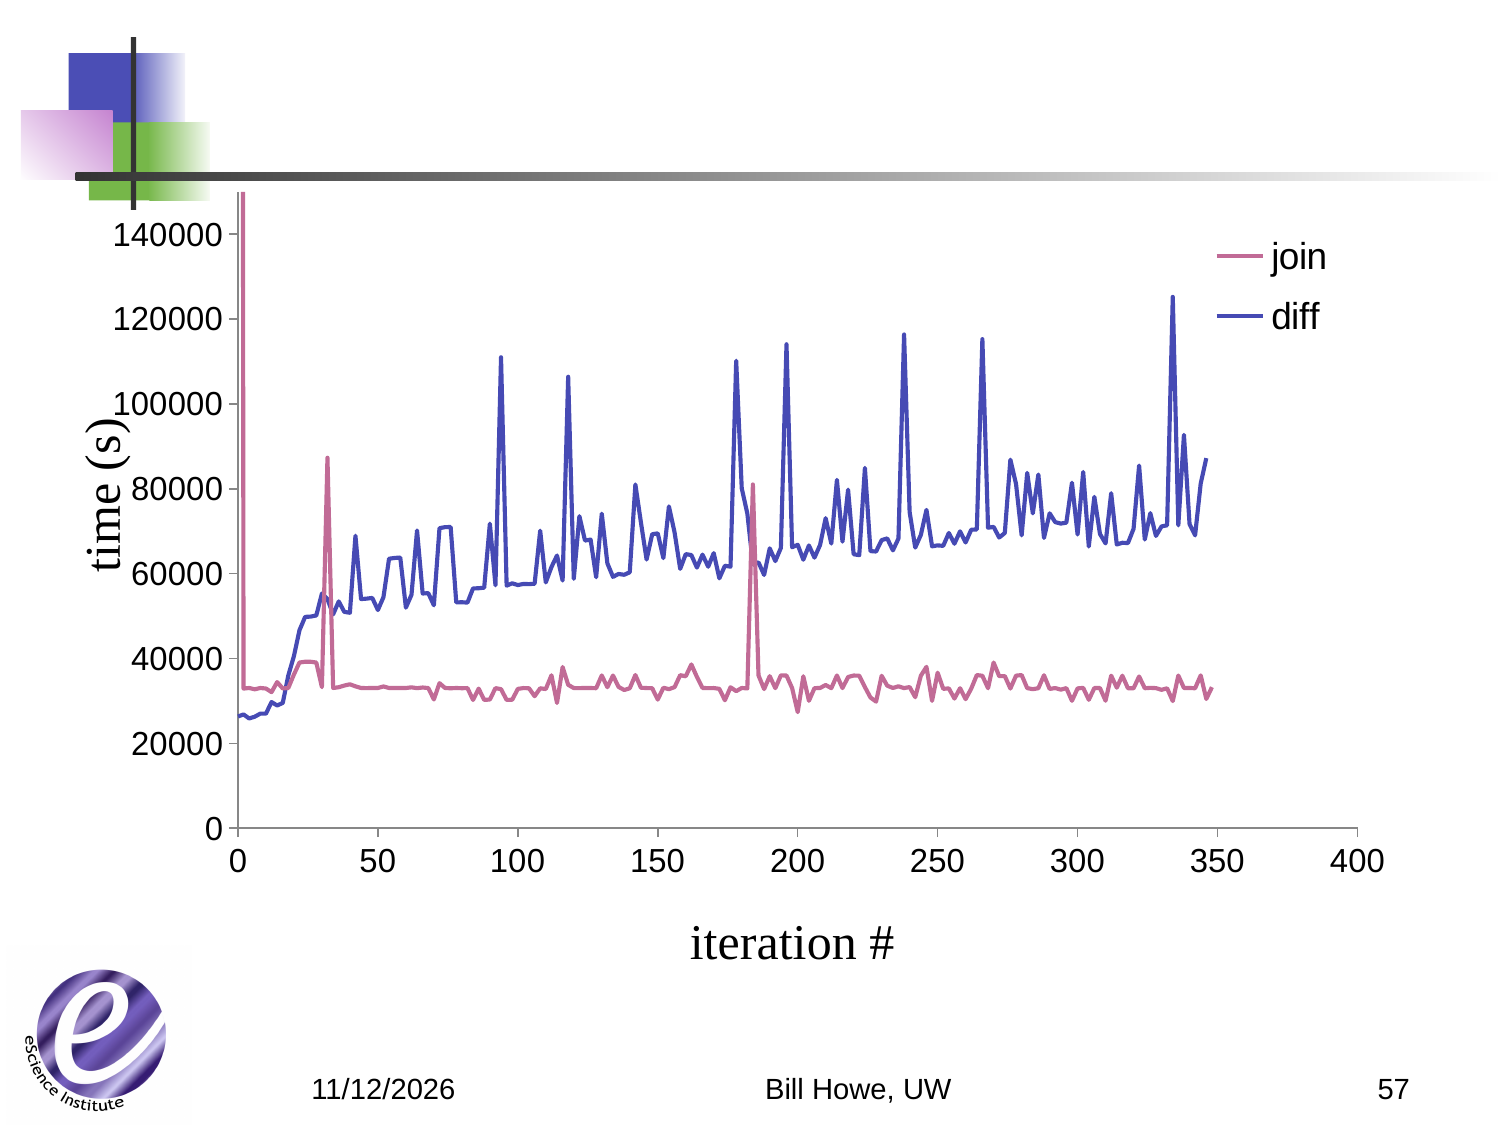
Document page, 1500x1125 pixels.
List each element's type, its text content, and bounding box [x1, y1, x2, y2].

chart [112, 149, 1402, 976]
text_box time (s) [62, 350, 107, 588]
picture [6, 945, 192, 1125]
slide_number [296, 1038, 609, 1113]
footer Bill Howe, UW [620, 1037, 1096, 1113]
slide_number 57 [1112, 1037, 1425, 1113]
